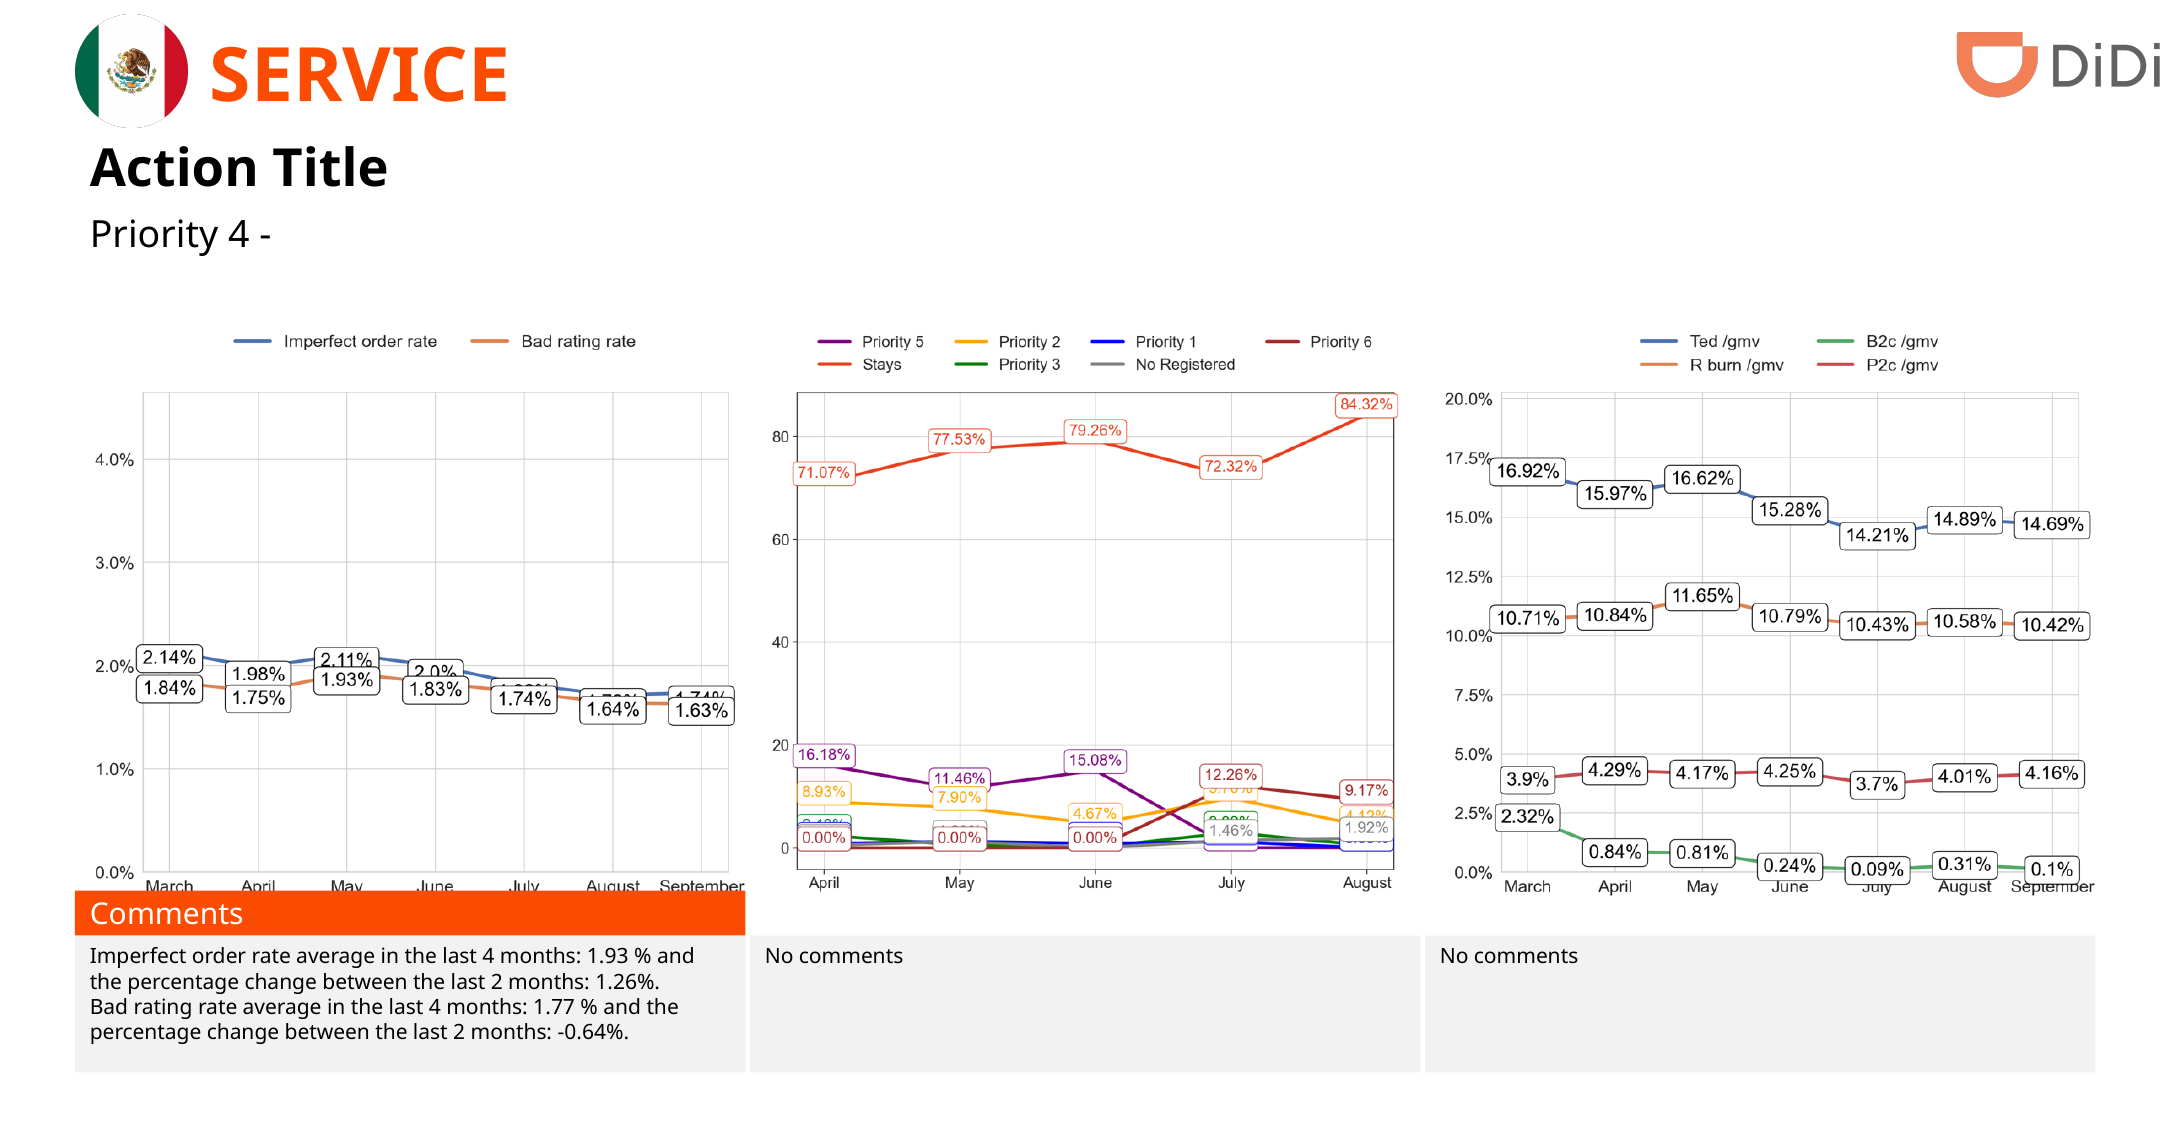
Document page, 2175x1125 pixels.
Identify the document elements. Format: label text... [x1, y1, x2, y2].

picture [74, 322, 2101, 914]
text_box No comments [749, 935, 1421, 1073]
text_box SERVICE [194, 15, 1800, 127]
picture [1949, 1, 2175, 129]
text_box Priority 4 - [74, 202, 2175, 263]
text_box Comments [74, 921, 746, 936]
text_box Action Title [74, 127, 2175, 202]
text_box No comments [1424, 935, 2096, 1073]
text_box Imperfect order rate average in the last 4 months: 1.93 % and the percentage change between the last 2 months: 1.26%. Bad rating rate average in the last 4 months: 1.77 % and the percentage change between the last 2 months: -0.64%. [74, 936, 746, 1073]
picture [74, 14, 188, 128]
